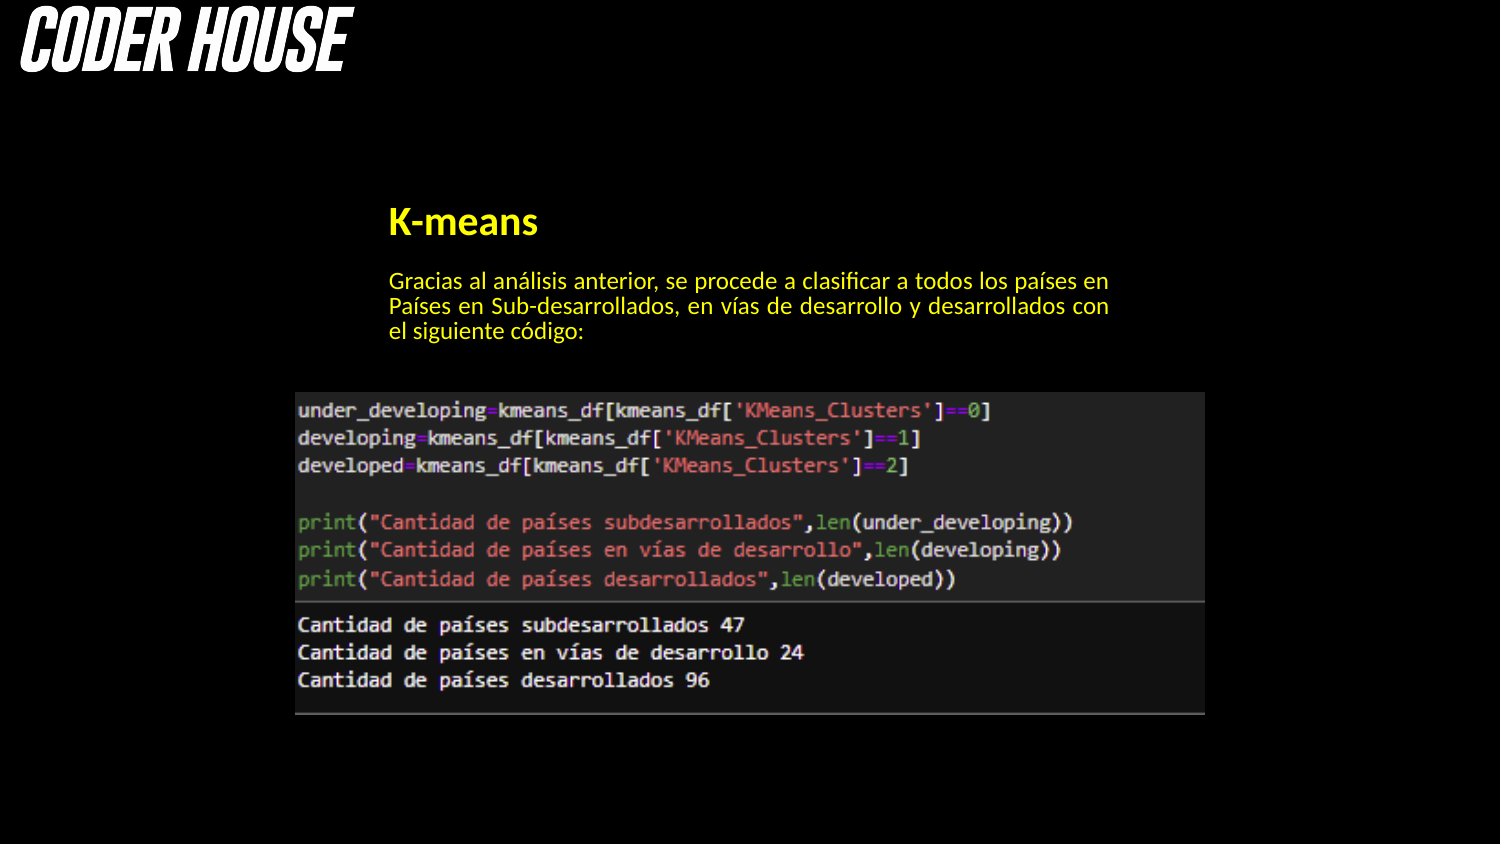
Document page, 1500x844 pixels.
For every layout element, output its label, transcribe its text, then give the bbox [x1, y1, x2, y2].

title K-means Gracias al análisis anterior, se procede a clasificar a todos los países en Países en Sub-desarrollados, en vías de desarrollo y desarrollados con el siguiente código: [373, 0, 1127, 391]
picture [295, 392, 1205, 715]
picture [0, 0, 370, 80]
